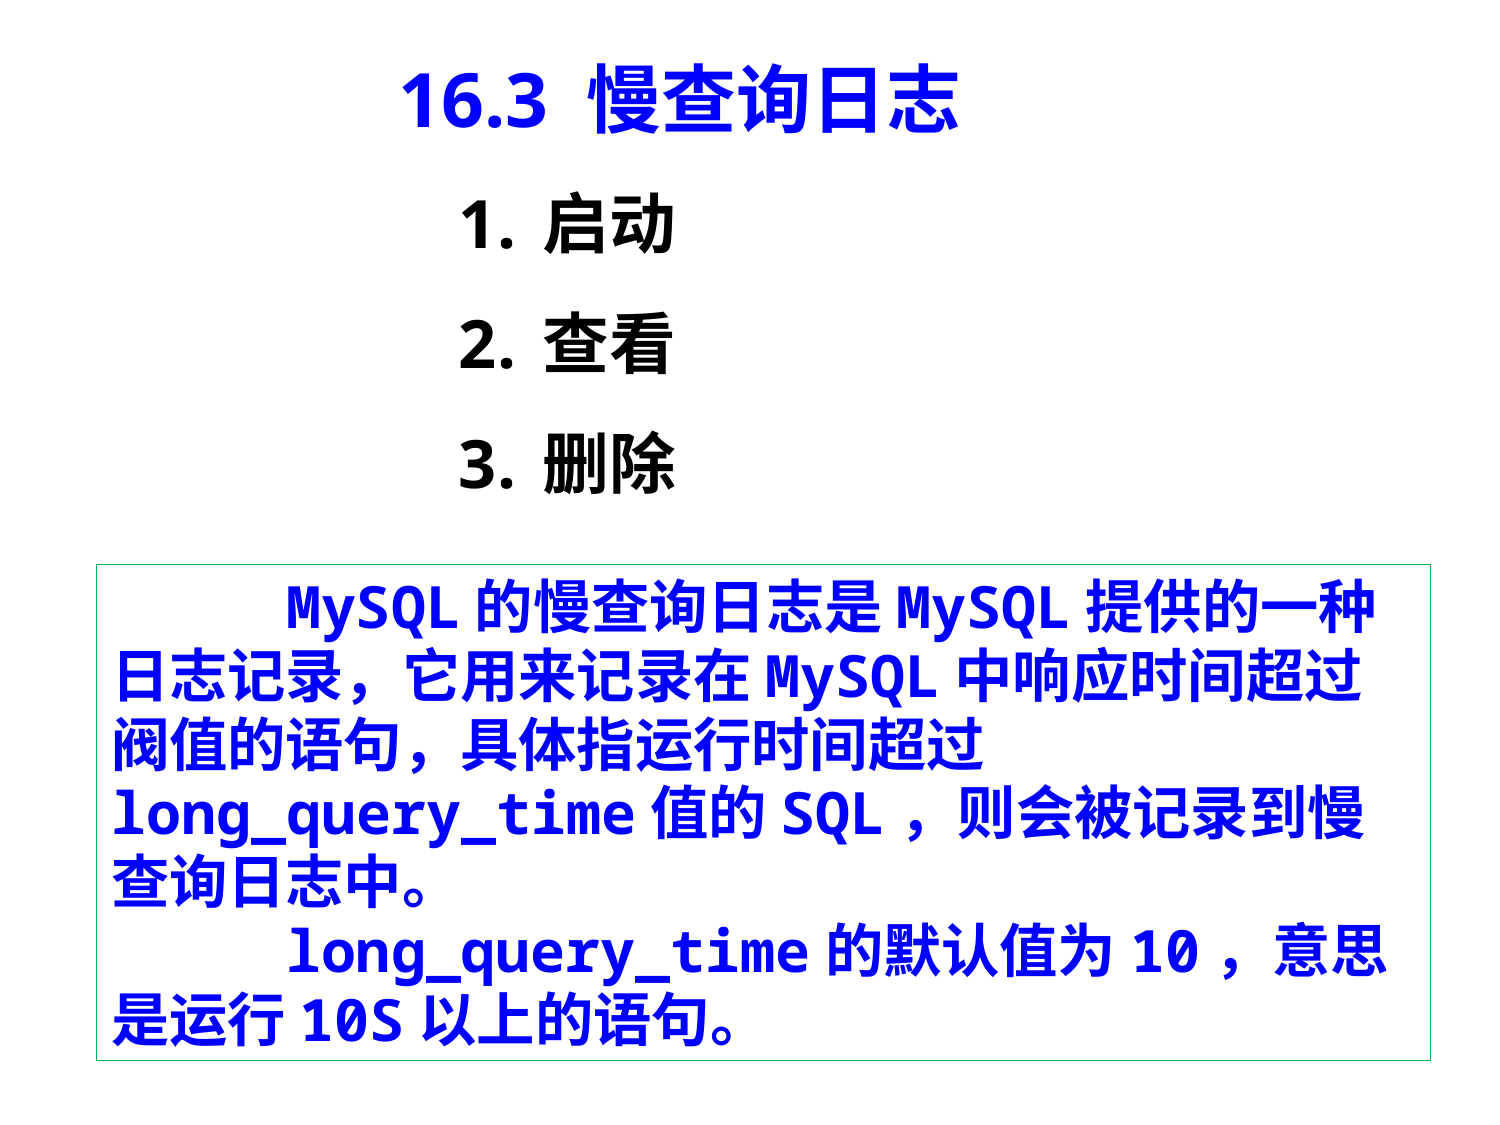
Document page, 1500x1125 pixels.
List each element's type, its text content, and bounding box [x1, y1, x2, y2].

text_box 16.3 慢查询日志 启动 查看 删除 [218, 0, 1142, 510]
text_box MySQL的慢查询日志是MySQL提供的一种日志记录，它用来记录在MySQL中响应时间超过阀值的语句，具体指运行时间超过long_query_time值的SQL，则会被记录到慢查询日志中。 long_query_time的默认值为10，意思是运行10S以上的语句。 [96, 564, 1431, 1061]
